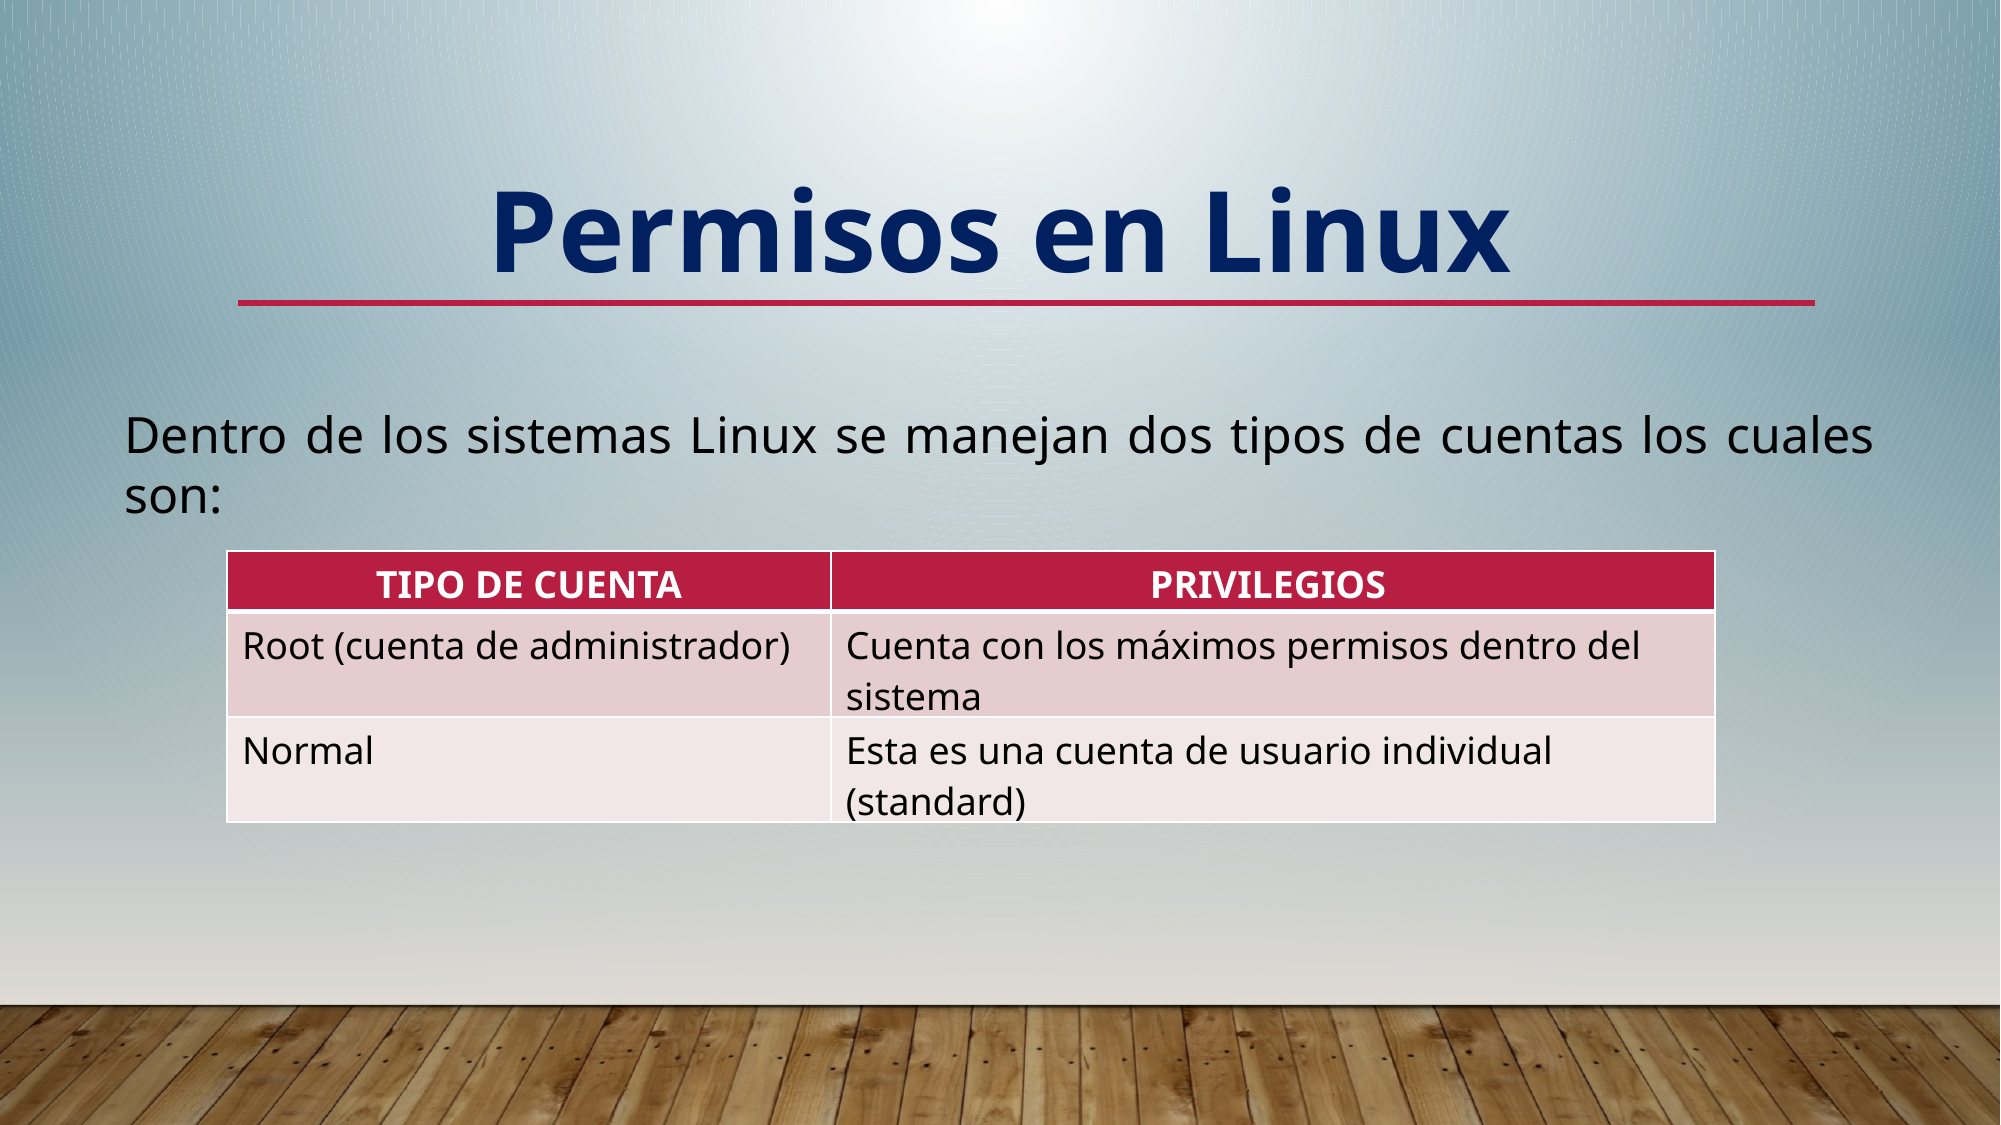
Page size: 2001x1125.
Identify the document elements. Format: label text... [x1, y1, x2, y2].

picture [0, 1005, 2000, 1125]
table_cell Esta es una cuenta de usuario individual (standard) [832, 718, 1714, 821]
table_header PRIVILEGIOS [832, 552, 1714, 609]
table_cell Normal [228, 718, 830, 821]
text_box Dentro de los sistemas Linux se manejan dos tipos de cuentas los cuales son: [109, 396, 1891, 531]
text_box Permisos en Linux [0, 152, 2000, 303]
table_cell Root (cuenta de administrador) [228, 614, 830, 716]
table_header TIPO DE CUENTA [228, 552, 830, 609]
table_cell Cuenta con los máximos permisos dentro del sistema [832, 614, 1714, 716]
